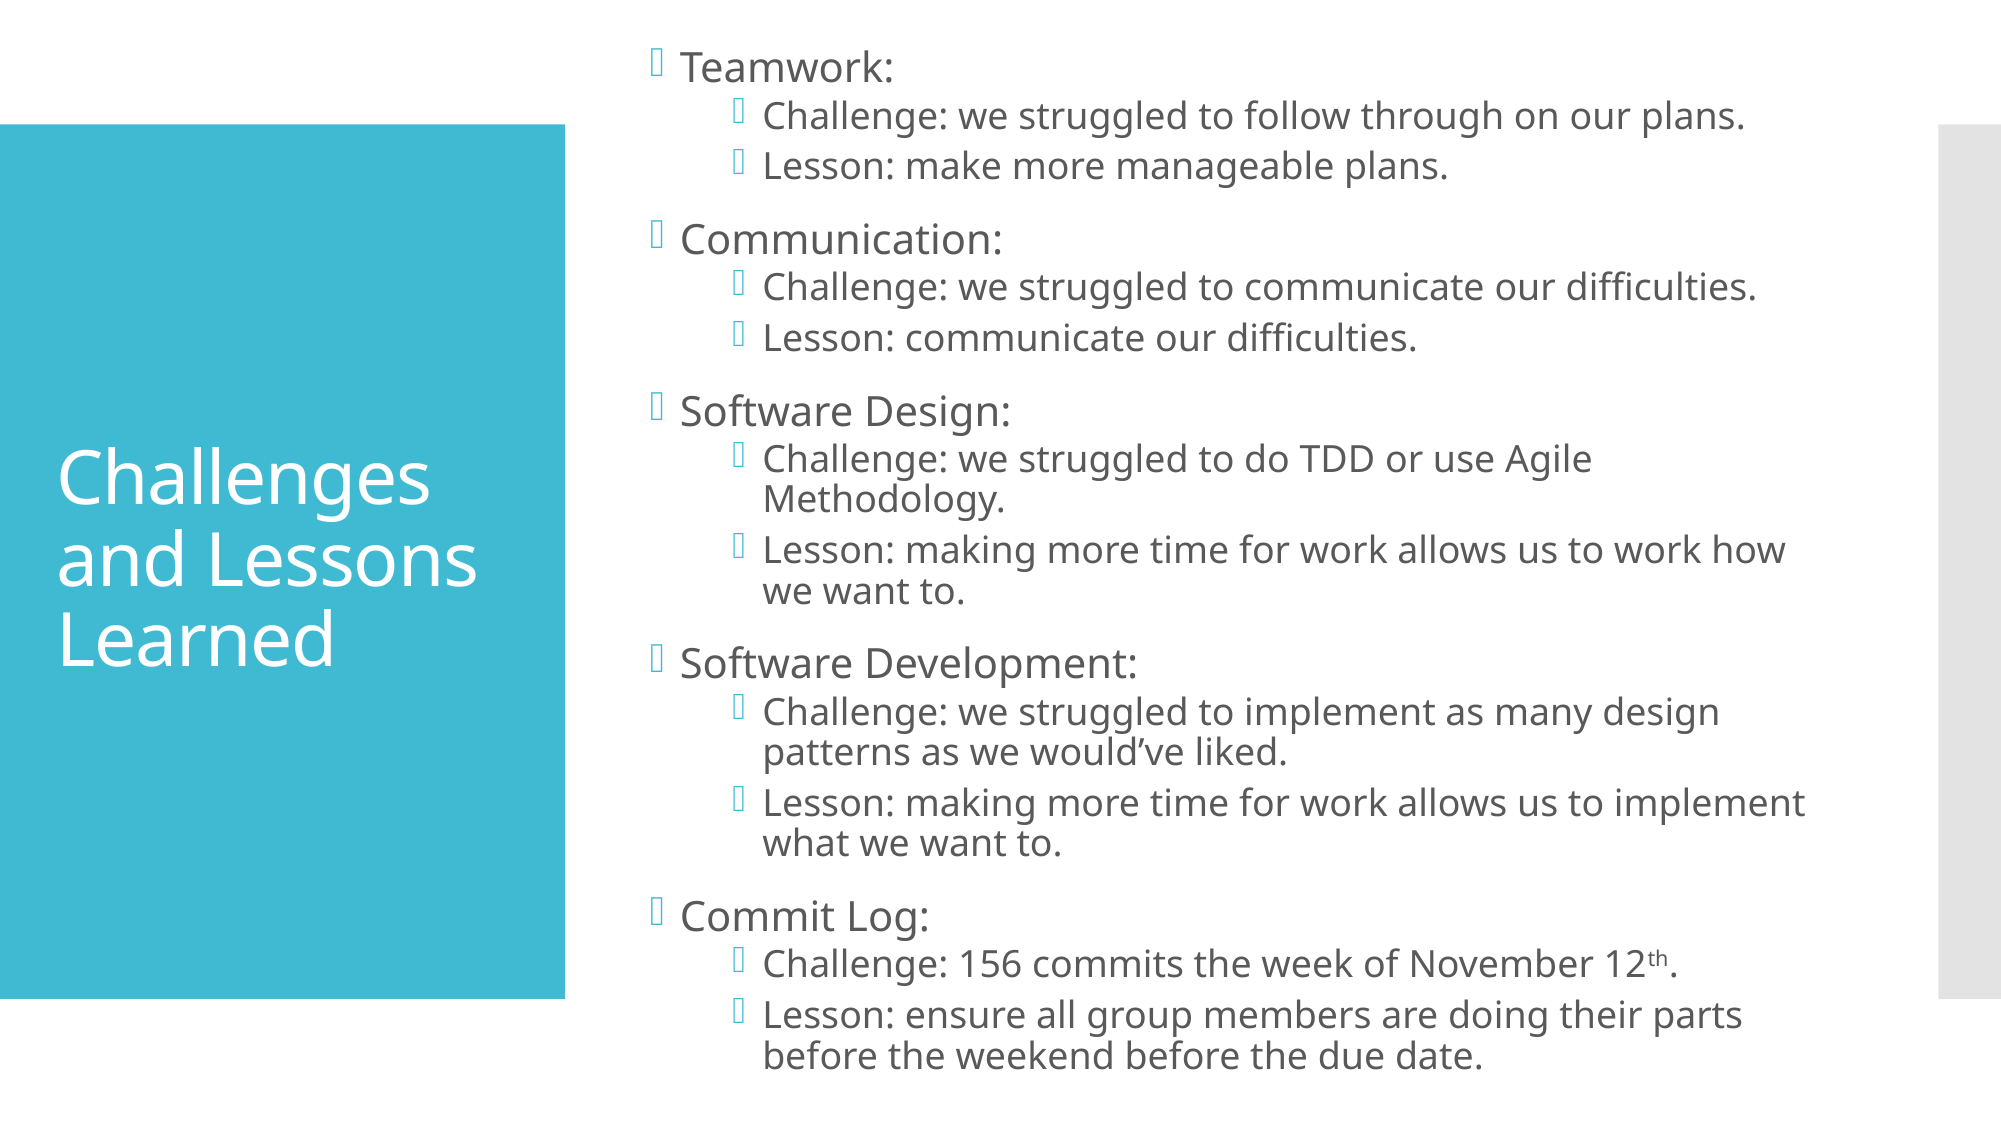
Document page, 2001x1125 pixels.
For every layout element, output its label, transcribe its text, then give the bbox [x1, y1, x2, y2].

title Challenges and Lessons Learned [41, 184, 525, 940]
list Teamwork: Challenge: we struggled to follow through on our plans. Lesson: make more manageable plans. Communication: Challenge: we struggled to communicate our difficulties. Lesson: communicate our difficulties. Software Design: Challenge: we struggled to do TDD or use Agile Methodology. Lesson: making more time for work allows us to work how we want to. Software Development: Challenge: we struggled to implement as many design patterns as we would’ve liked. Lesson: making more time for work allows us to implement what we want to. Commit Log: Challenge: 156 commits the week of November 12th. Lesson: ensure all group members are doing their parts before the weekend before the due date. [634, 26, 1835, 1098]
